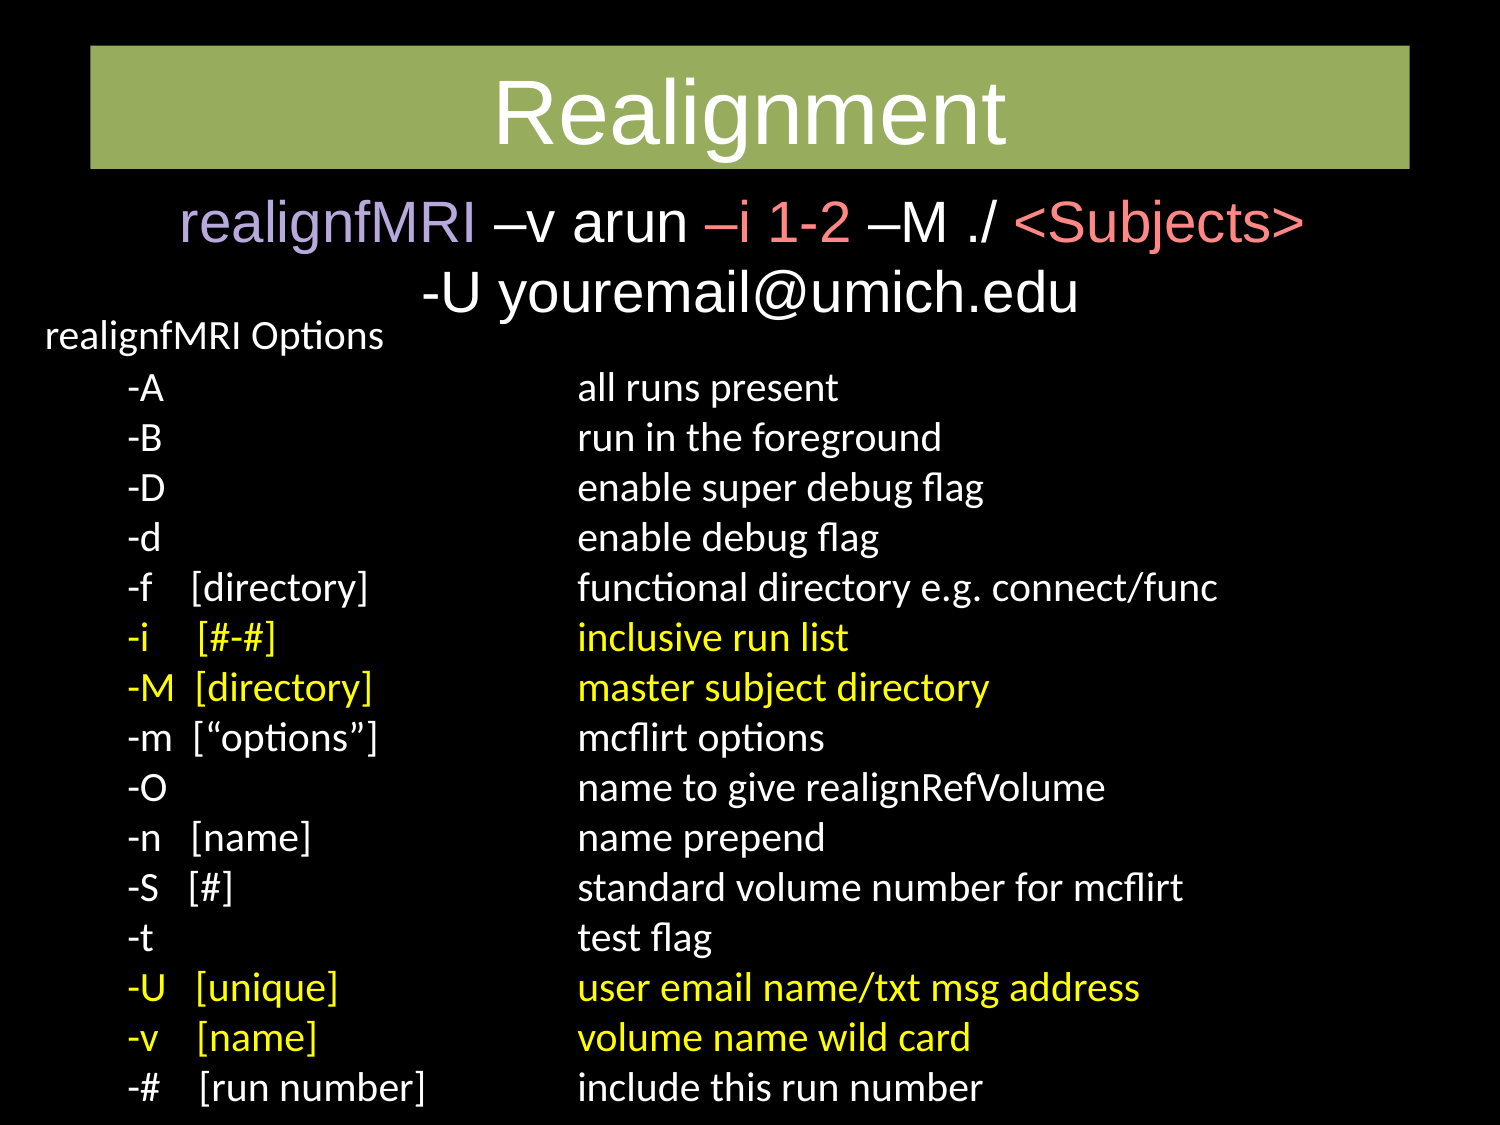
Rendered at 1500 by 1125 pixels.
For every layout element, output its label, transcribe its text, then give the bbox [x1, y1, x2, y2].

text_box realignfMRI –v arun –i 1-2 –M ./ <Subjects> -U youremail@umich.edu [30, 176, 1472, 332]
text_box realignfMRI Options [30, 332, 410, 365]
title Realignment [90, 45, 1410, 170]
text_box -A all runs present -B run in the foreground -D enable super debug flag -d enable debug flag -f [directory] functional directory e.g. connect/func -i [#-#] inclusive run list -M [directory] master subject directory -m [“options”] mcflirt options -O name to give realignRefVolume -n [name] name prepend -S [#] standard volume number for mcflirt -t test flag -U [unique] user email name/txt msg address -v [name] volume name wild card -# [run number] include this run number [112, 352, 1338, 1118]
